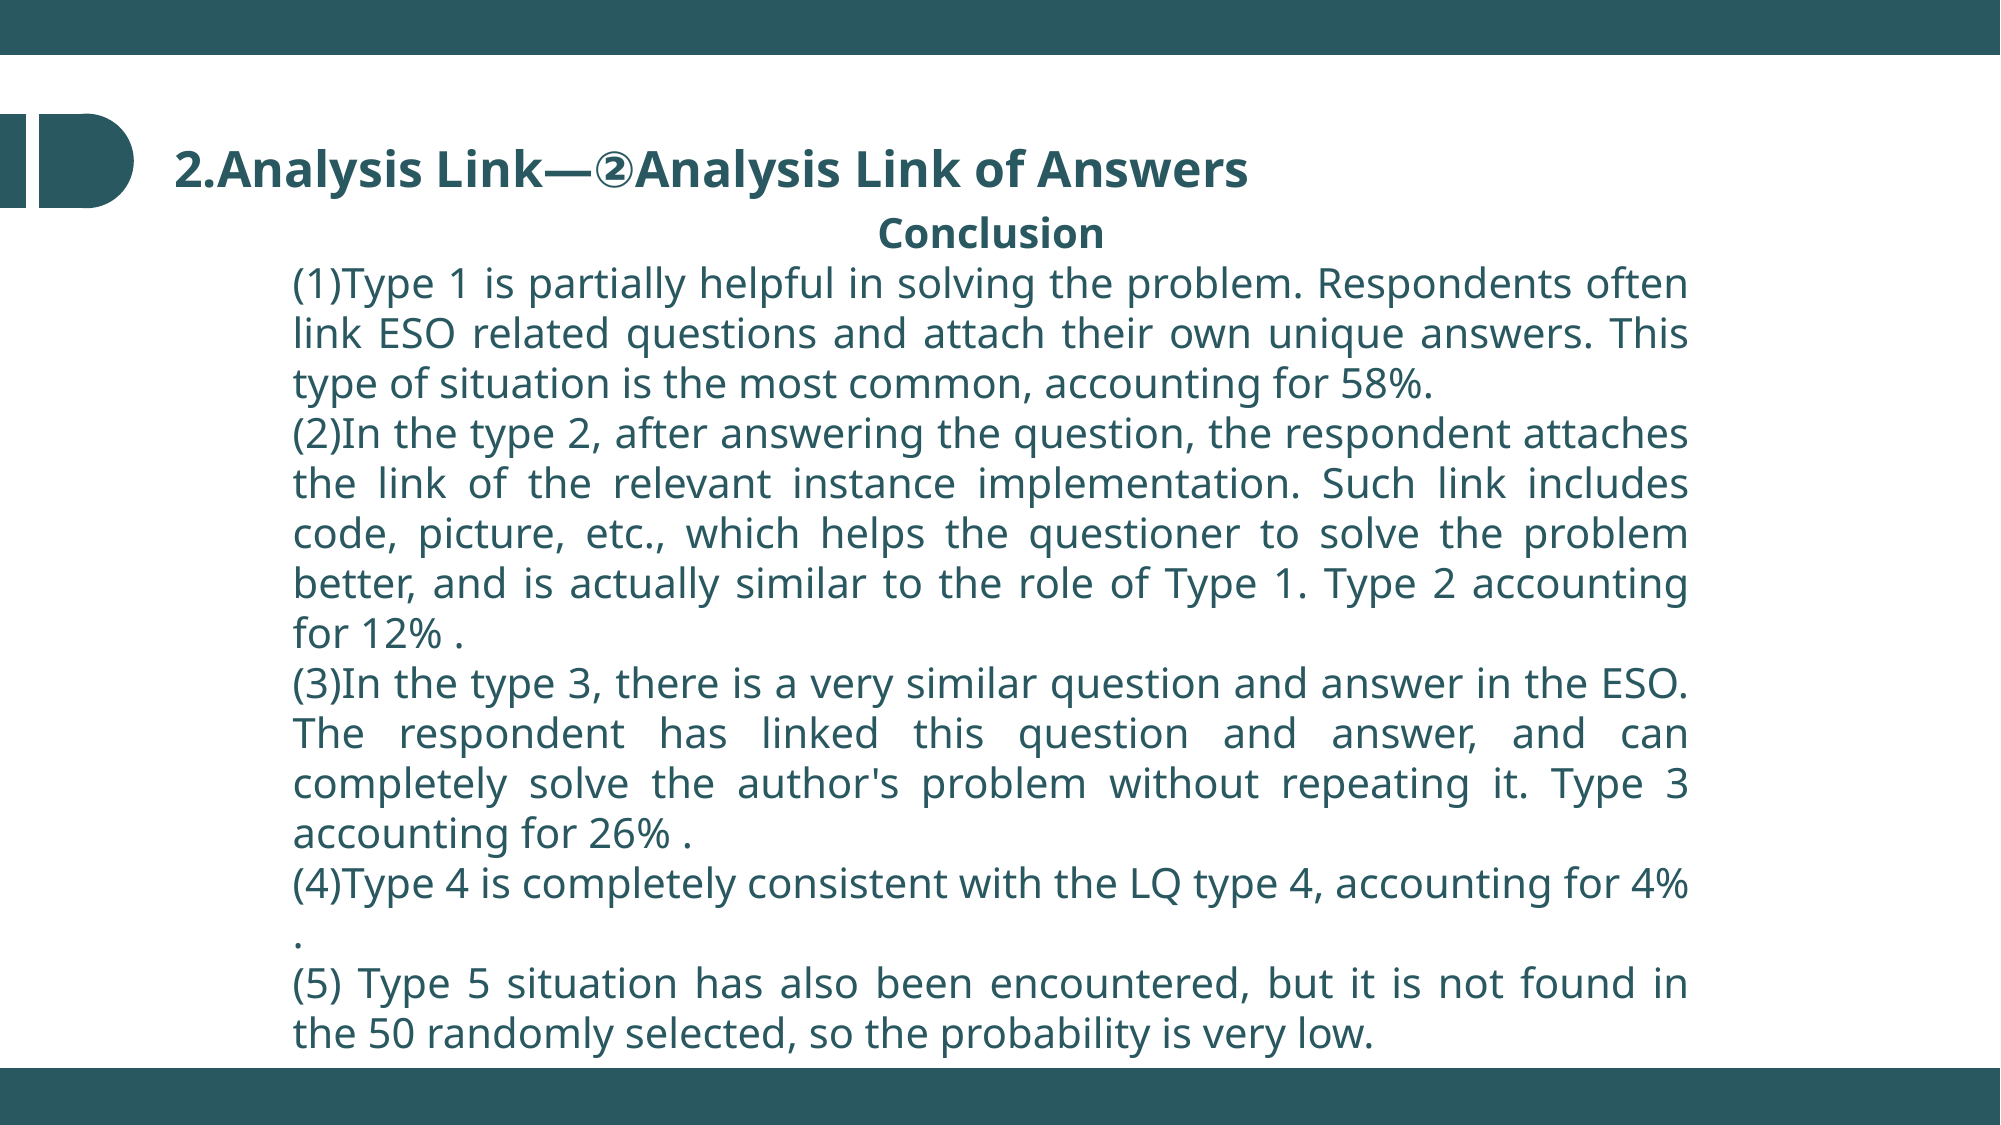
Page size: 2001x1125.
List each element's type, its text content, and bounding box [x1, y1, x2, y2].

text_box [0, 114, 26, 208]
text_box 2.Analysis Link—②Analysis Link of Answers [159, 129, 1265, 205]
text_box Conclusion (1)Type 1 is partially helpful in solving the problem. Respondents often link ESO related questions and attach their own unique answers. This type of situation is the most common, accounting for 58%. (2)In the type 2, after answering the question, the respondent attaches the link of the relevant instance implementation. Such link includes code, picture, etc., which helps the questioner to solve the problem better, and is actually similar to the role of Type 1. Type 2 accounting for 12% . (3)In the type 3, there is a very similar question and answer in the ESO. The respondent has linked this question and answer, and can completely solve the author's problem without repeating it. Type 3 accounting for 26% . (4)Type 4 is completely consistent with the LQ type 4, accounting for 4% . (5) Type 5 situation has also been encountered, but it is not found in the 50 randomly selected, so the probability is very low. [278, 199, 1705, 1065]
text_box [40, 114, 133, 208]
